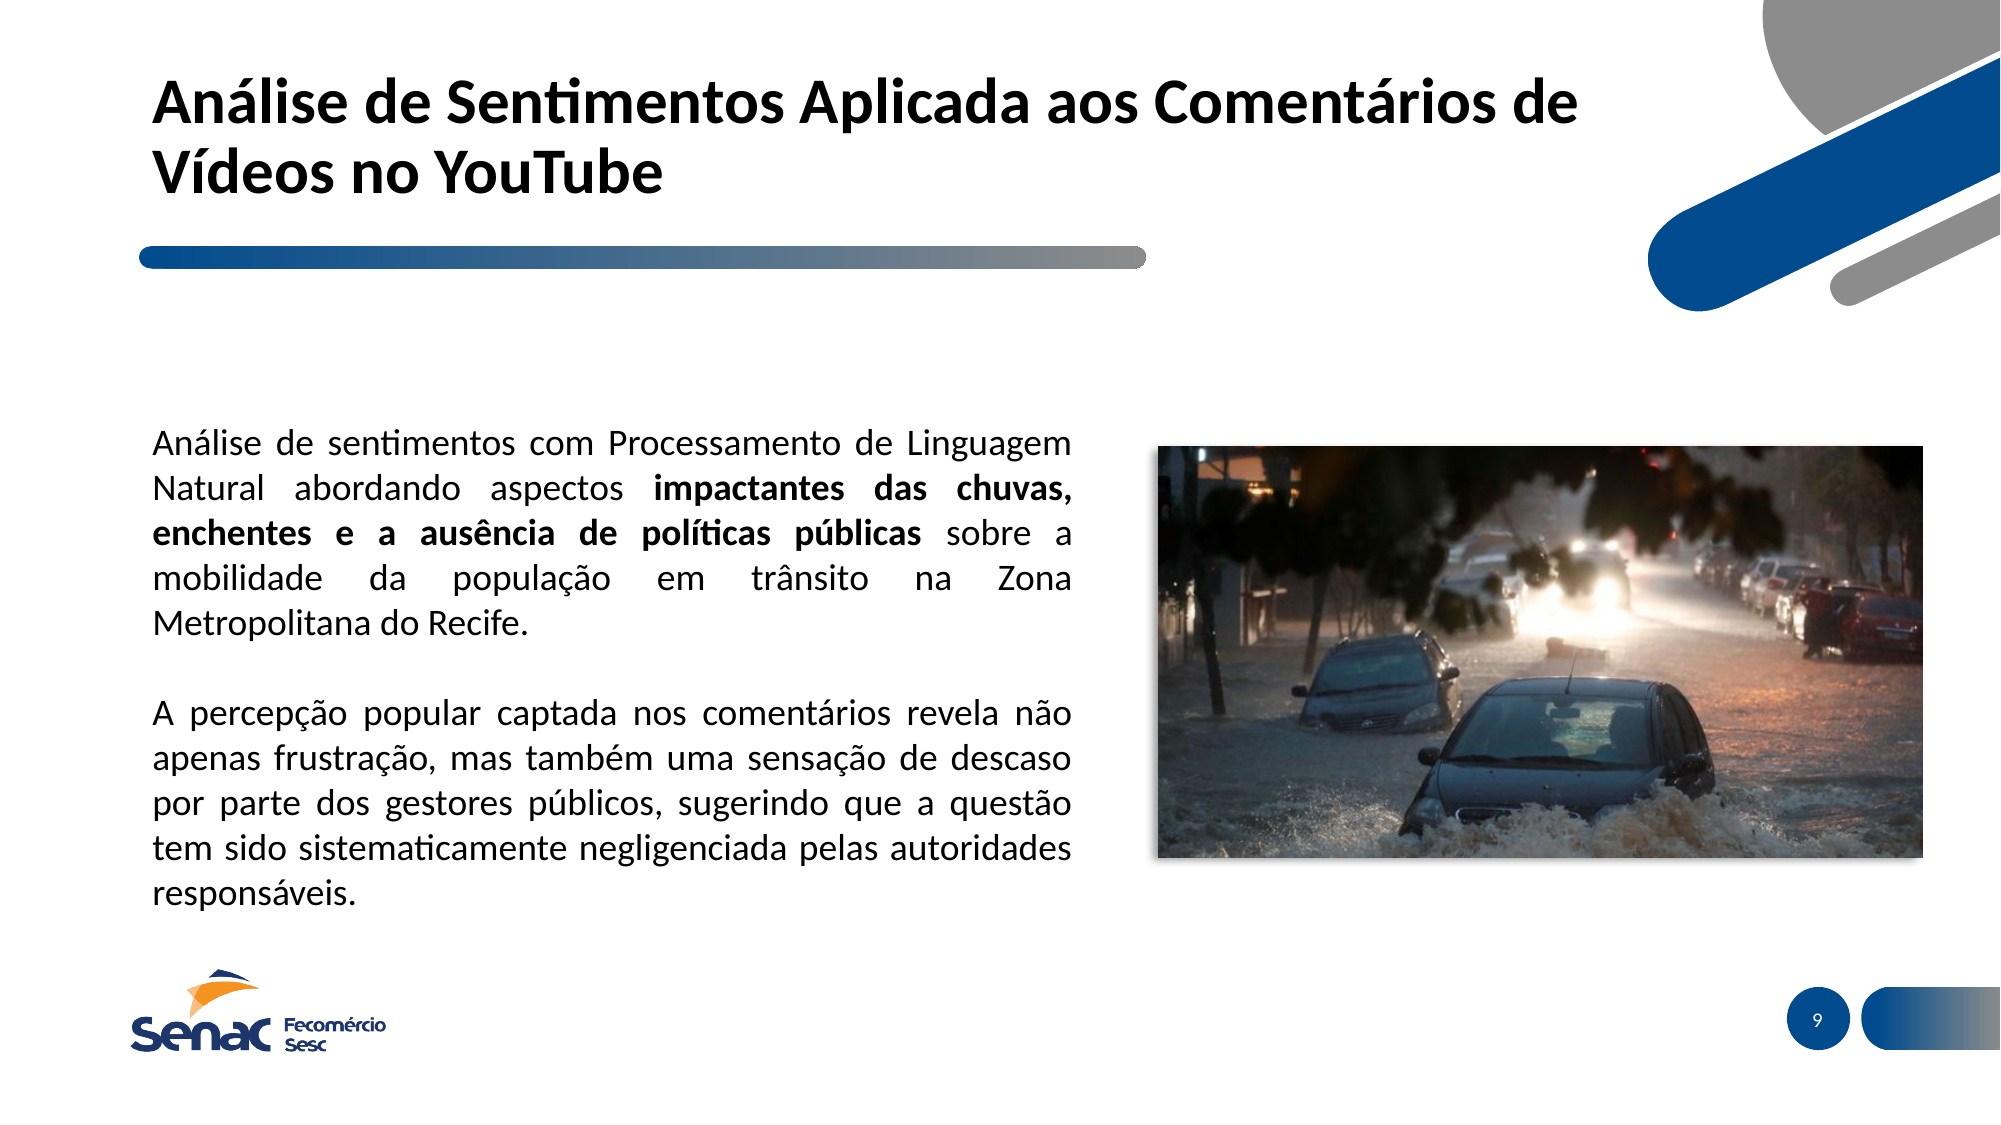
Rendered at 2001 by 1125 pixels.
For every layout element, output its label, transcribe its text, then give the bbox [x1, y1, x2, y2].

text_box Análise de sentimentos com Processamento de Linguagem Natural abordando aspectos impactantes das chuvas, enchentes e a ausência de políticas públicas sobre a mobilidade da população em trânsito na Zona Metropolitana do Recife. A percepção popular captada nos comentários revela não apenas frustração, mas também uma sensação de descaso por parte dos gestores públicos, sugerindo que a questão tem sido sistematicamente negligenciada pelas autoridades responsáveis. [137, 410, 1088, 921]
slide_number 9 [1772, 989, 1863, 1050]
picture [1158, 446, 1923, 858]
picture [130, 969, 386, 1052]
title Análise de Sentimentos Aplicada aos Comentários de Vídeos no YouTube [137, 59, 1623, 216]
